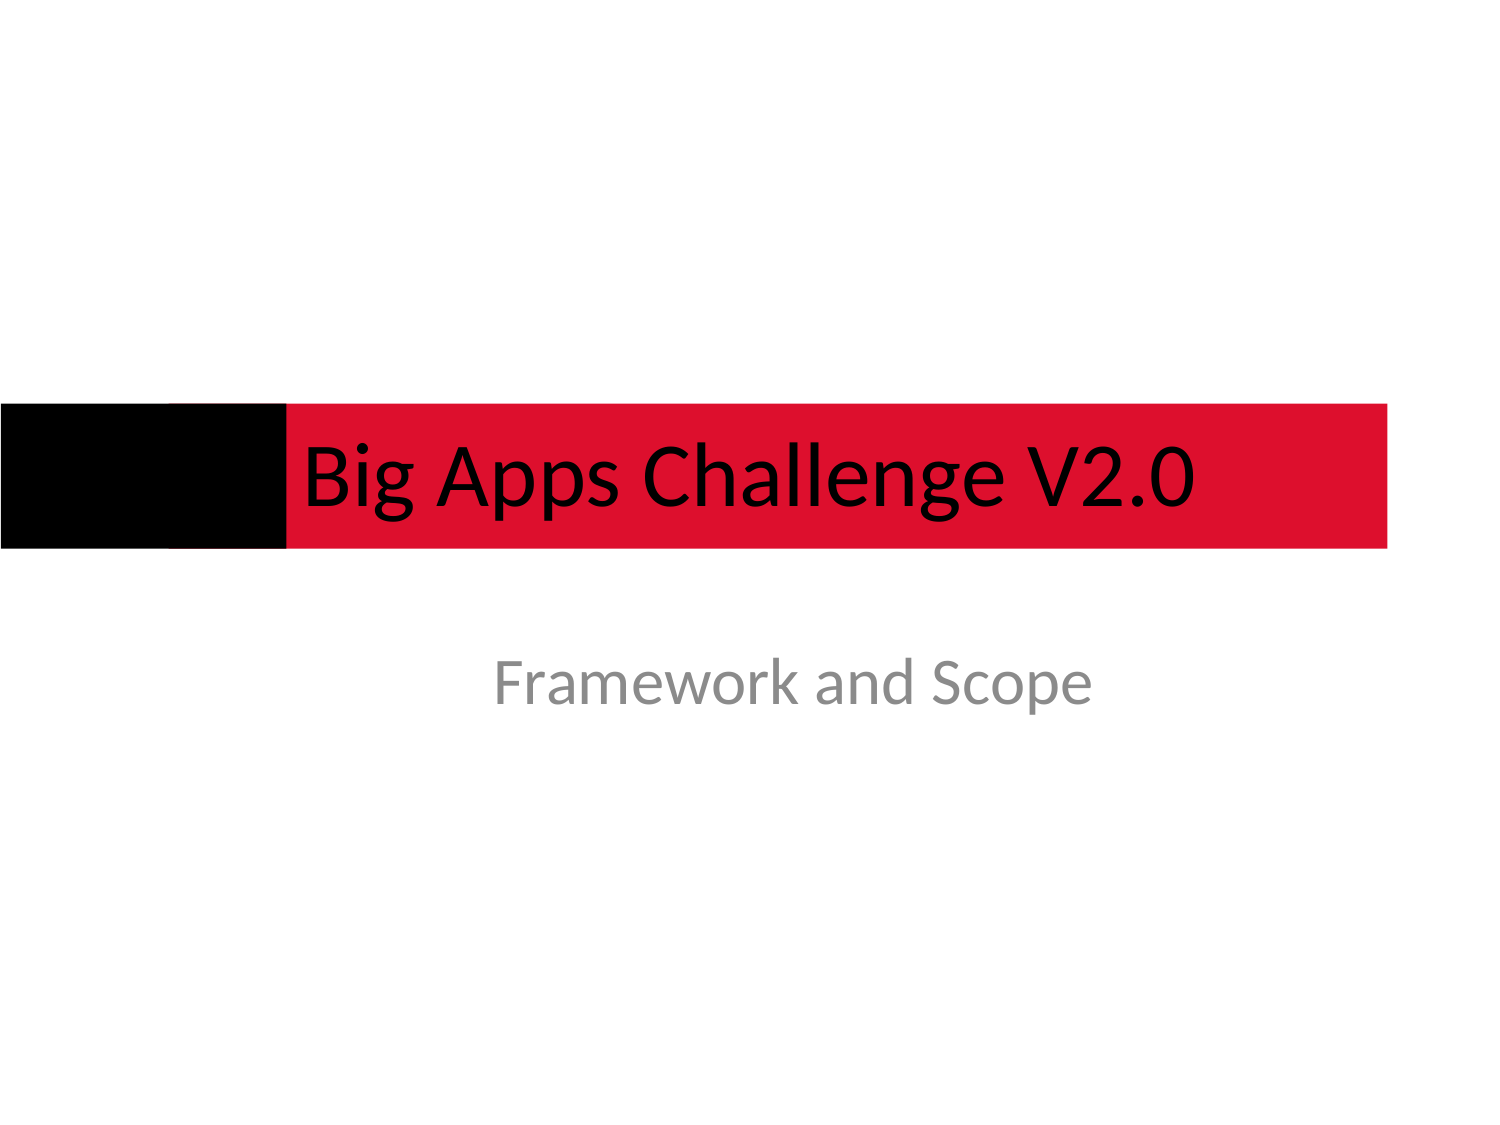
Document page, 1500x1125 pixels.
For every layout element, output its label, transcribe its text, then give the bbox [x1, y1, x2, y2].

subtitle Framework and Scope [254, 630, 1333, 833]
text_box [0, 401, 288, 551]
title Big Apps Challenge V2.0 [112, 349, 1388, 591]
